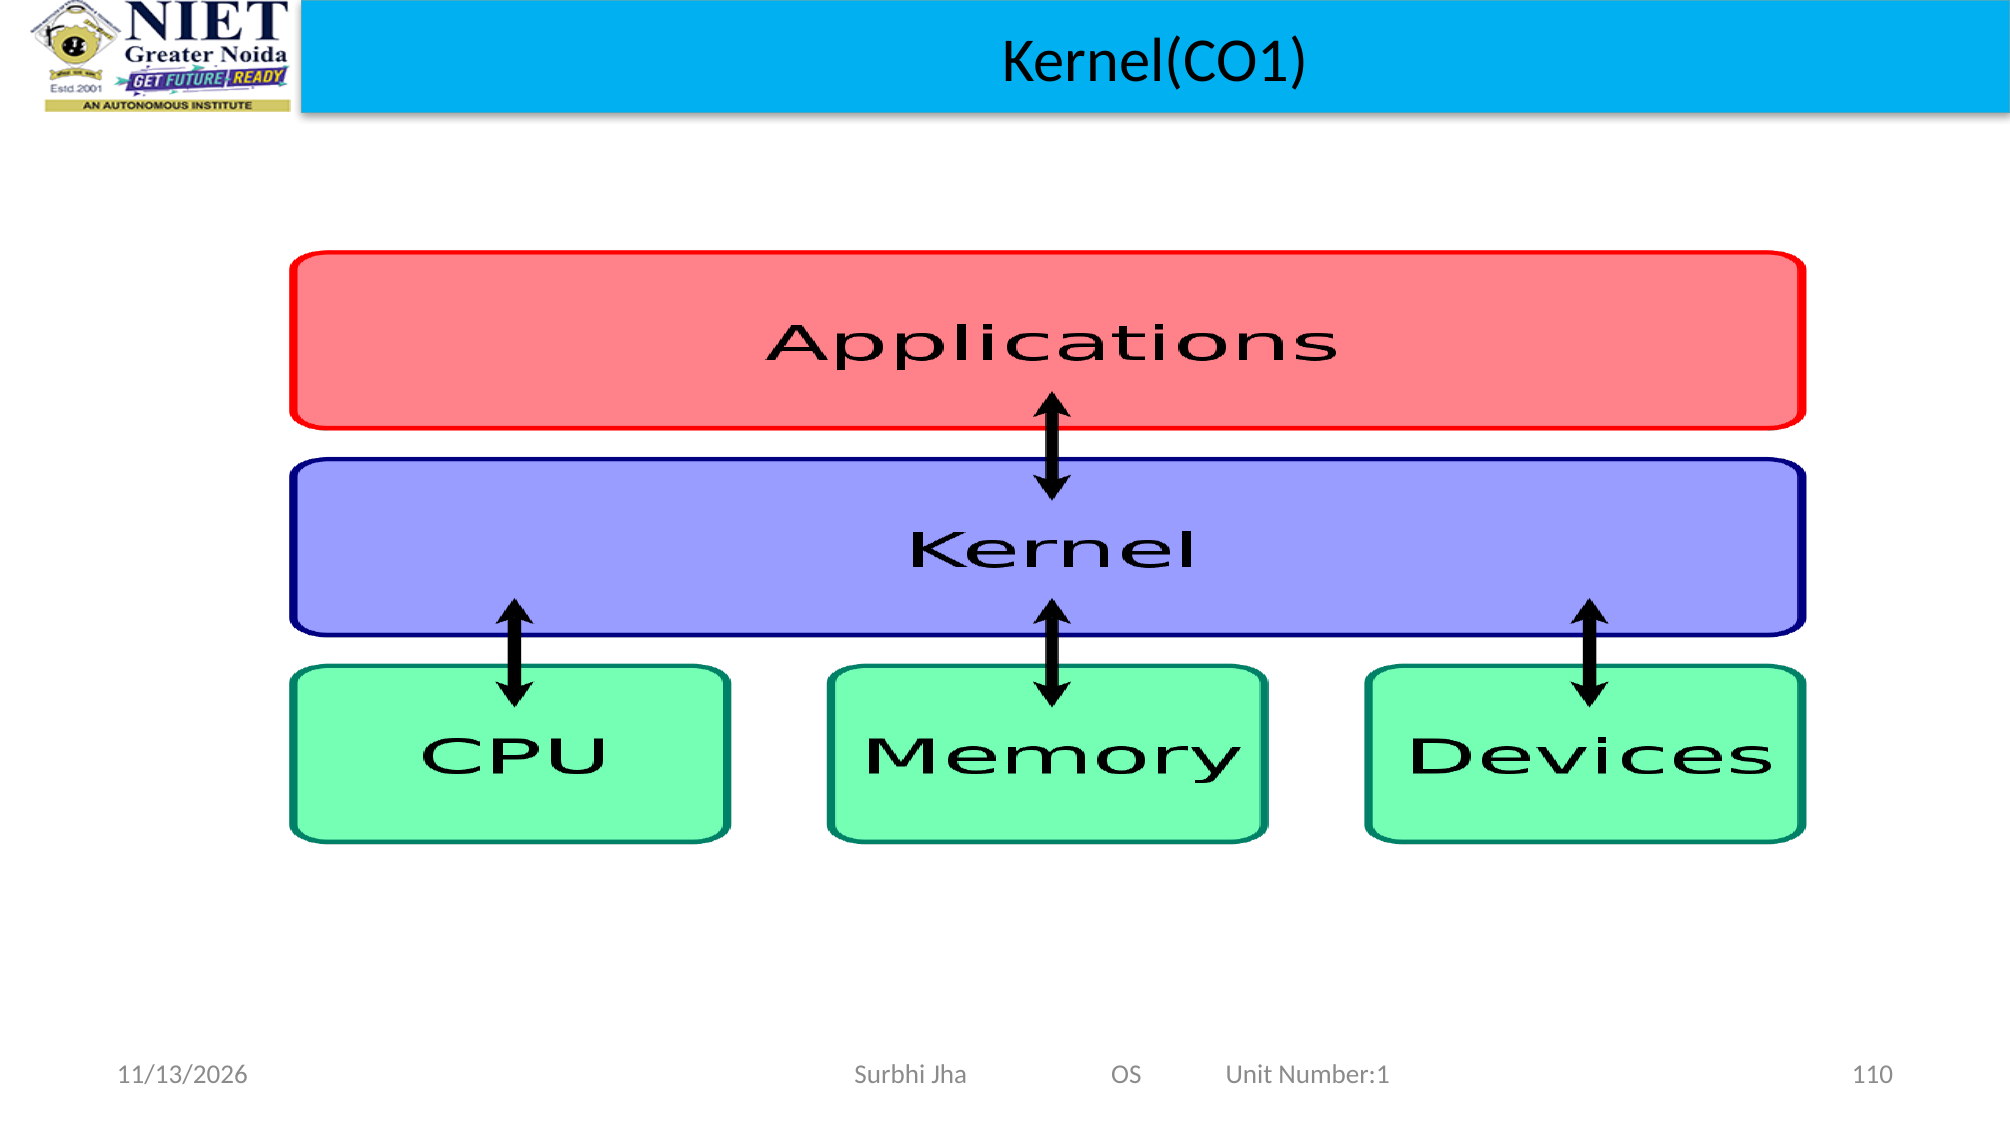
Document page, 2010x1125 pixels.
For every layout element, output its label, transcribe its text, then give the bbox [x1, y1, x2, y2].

picture [30, 0, 292, 112]
slide_number 110 [1440, 1042, 1910, 1103]
picture [229, 219, 1876, 880]
text_box Kernel(CO1) [301, 0, 2010, 113]
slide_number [100, 1042, 552, 1103]
footer Surbhi Jha OS Unit Number:1 [552, 1042, 1440, 1103]
